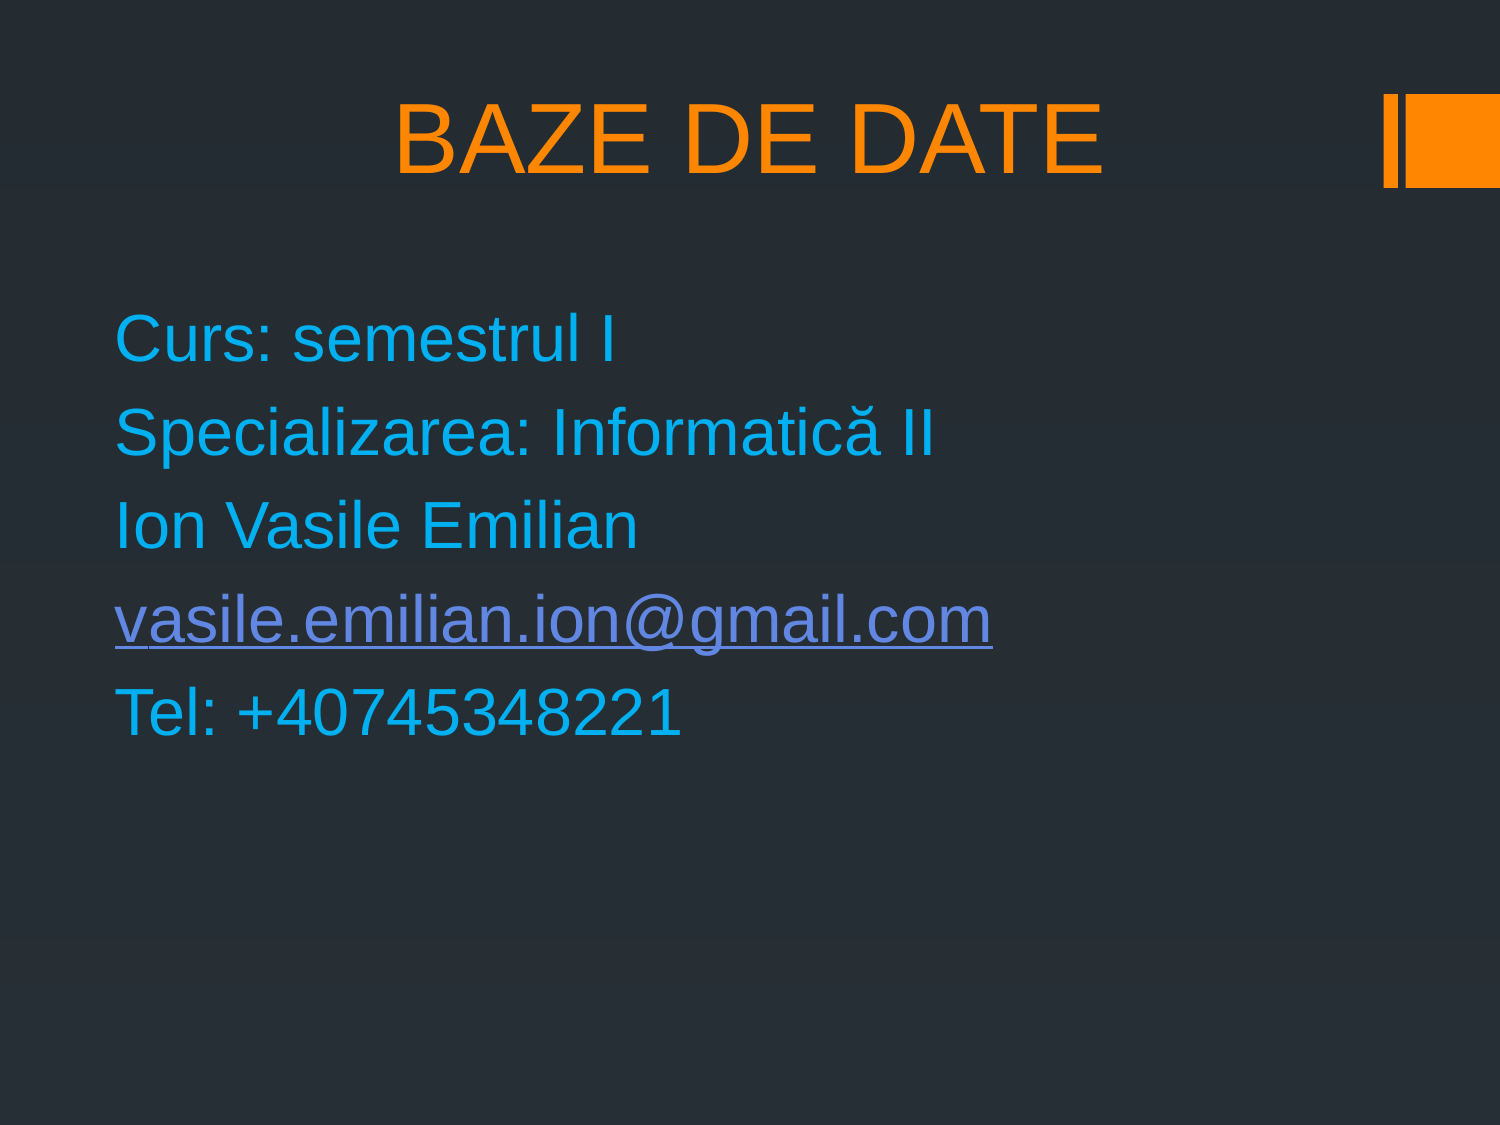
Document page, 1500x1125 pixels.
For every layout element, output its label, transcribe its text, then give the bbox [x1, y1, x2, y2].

title BAZE DE DATE [112, 37, 1388, 201]
subtitle Curs: semestrul I Specializarea: Informatică II Ion Vasile Emilian vasile.emilian.ion@gmail.com Tel: +40745348221 [99, 287, 1400, 1025]
